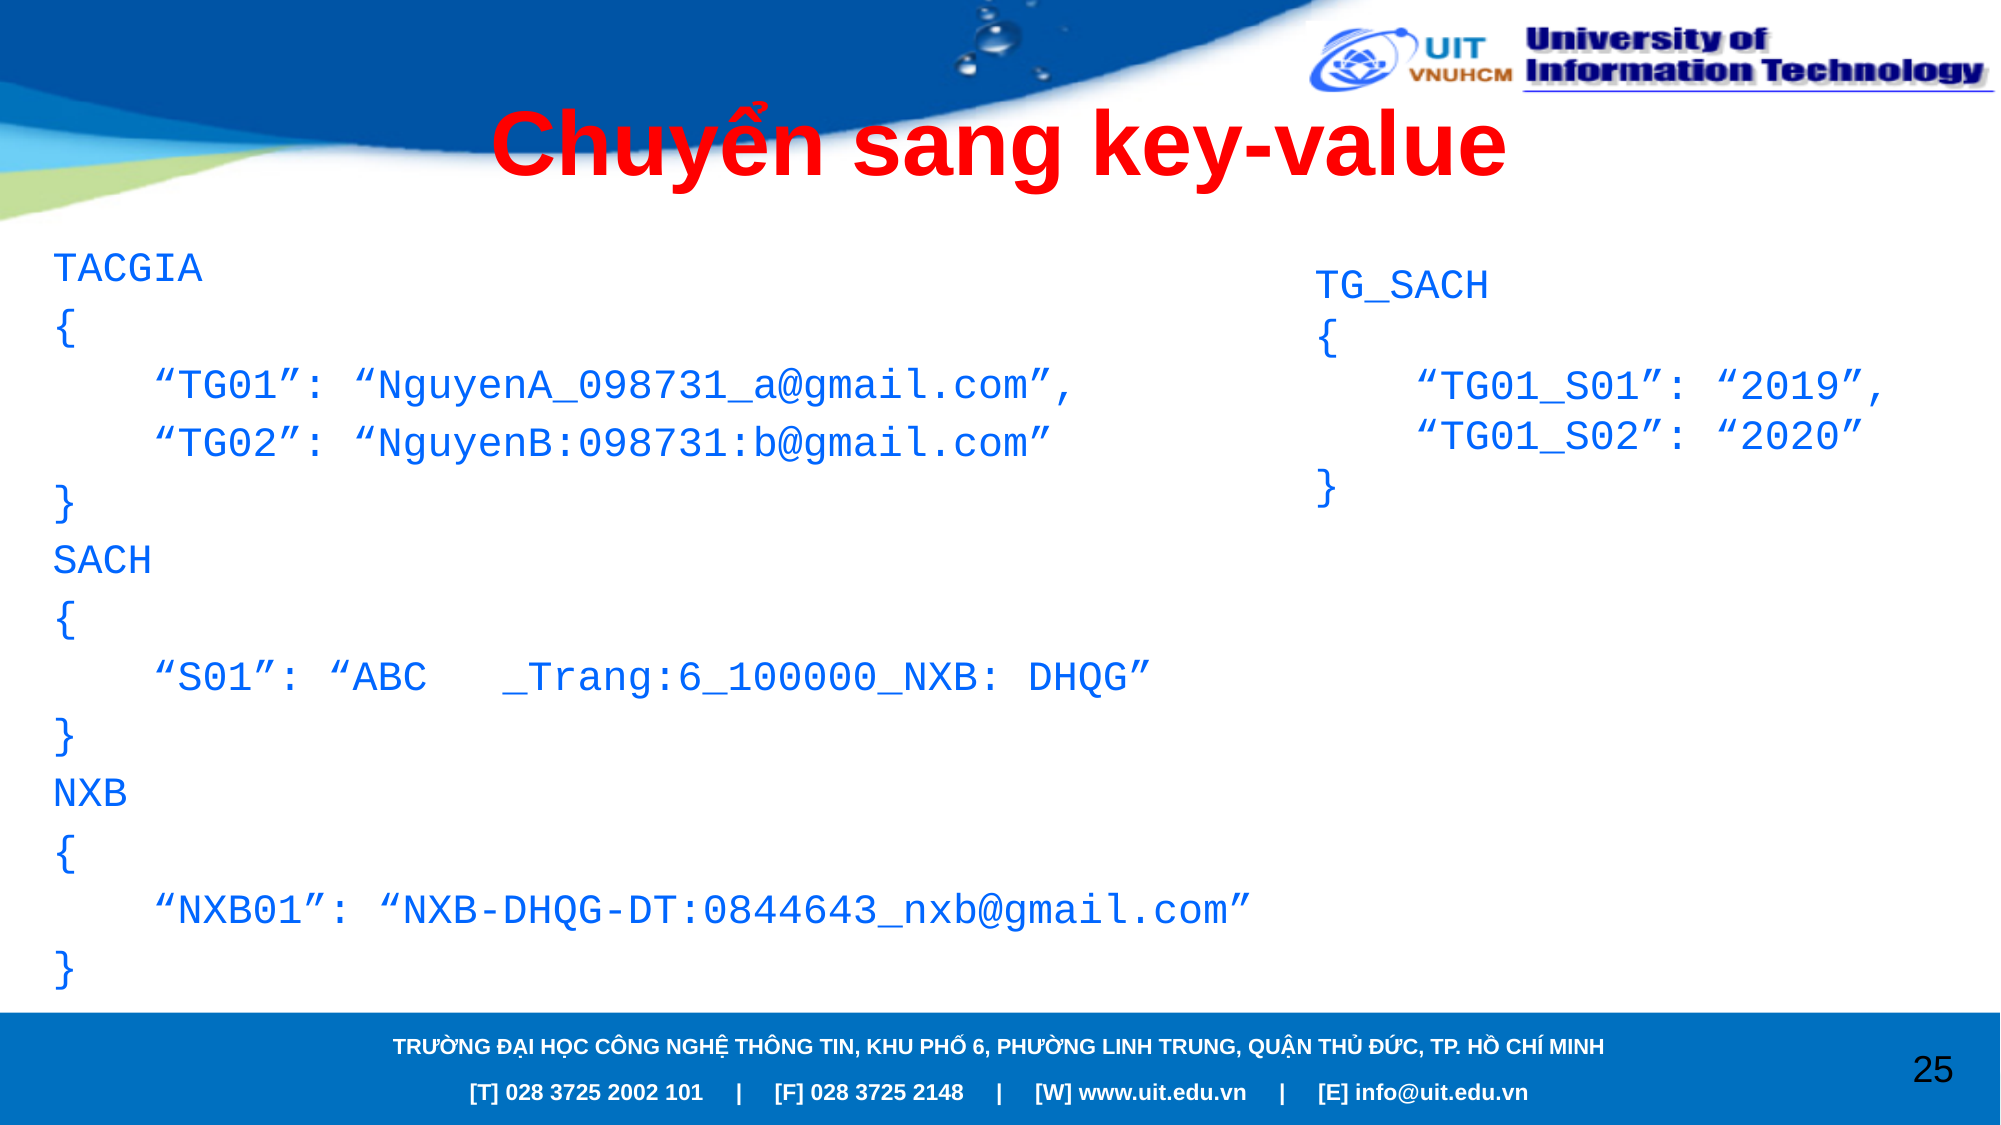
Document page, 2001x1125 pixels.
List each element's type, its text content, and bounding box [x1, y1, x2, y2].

text_box TG_SACH { “TG01_S01”: “2019”, “TG01_S02”: “2020” } [1299, 249, 1963, 515]
title Chuyển sang key-value [99, 45, 1900, 233]
list TACGIA { “TG01”: “NguyenA_098731_a@gmail.com”, “TG02”: “NguyenB:098731:b@gmail.com” } SACH { “S01”: “ABC _Trang:6_100000_NXB: DHQG” } NXB { “NXB01”: “NXB-DHQG-DT:0844643_nxb@gmail.com” } [37, 232, 1300, 1000]
picture [0, 0, 2001, 1125]
